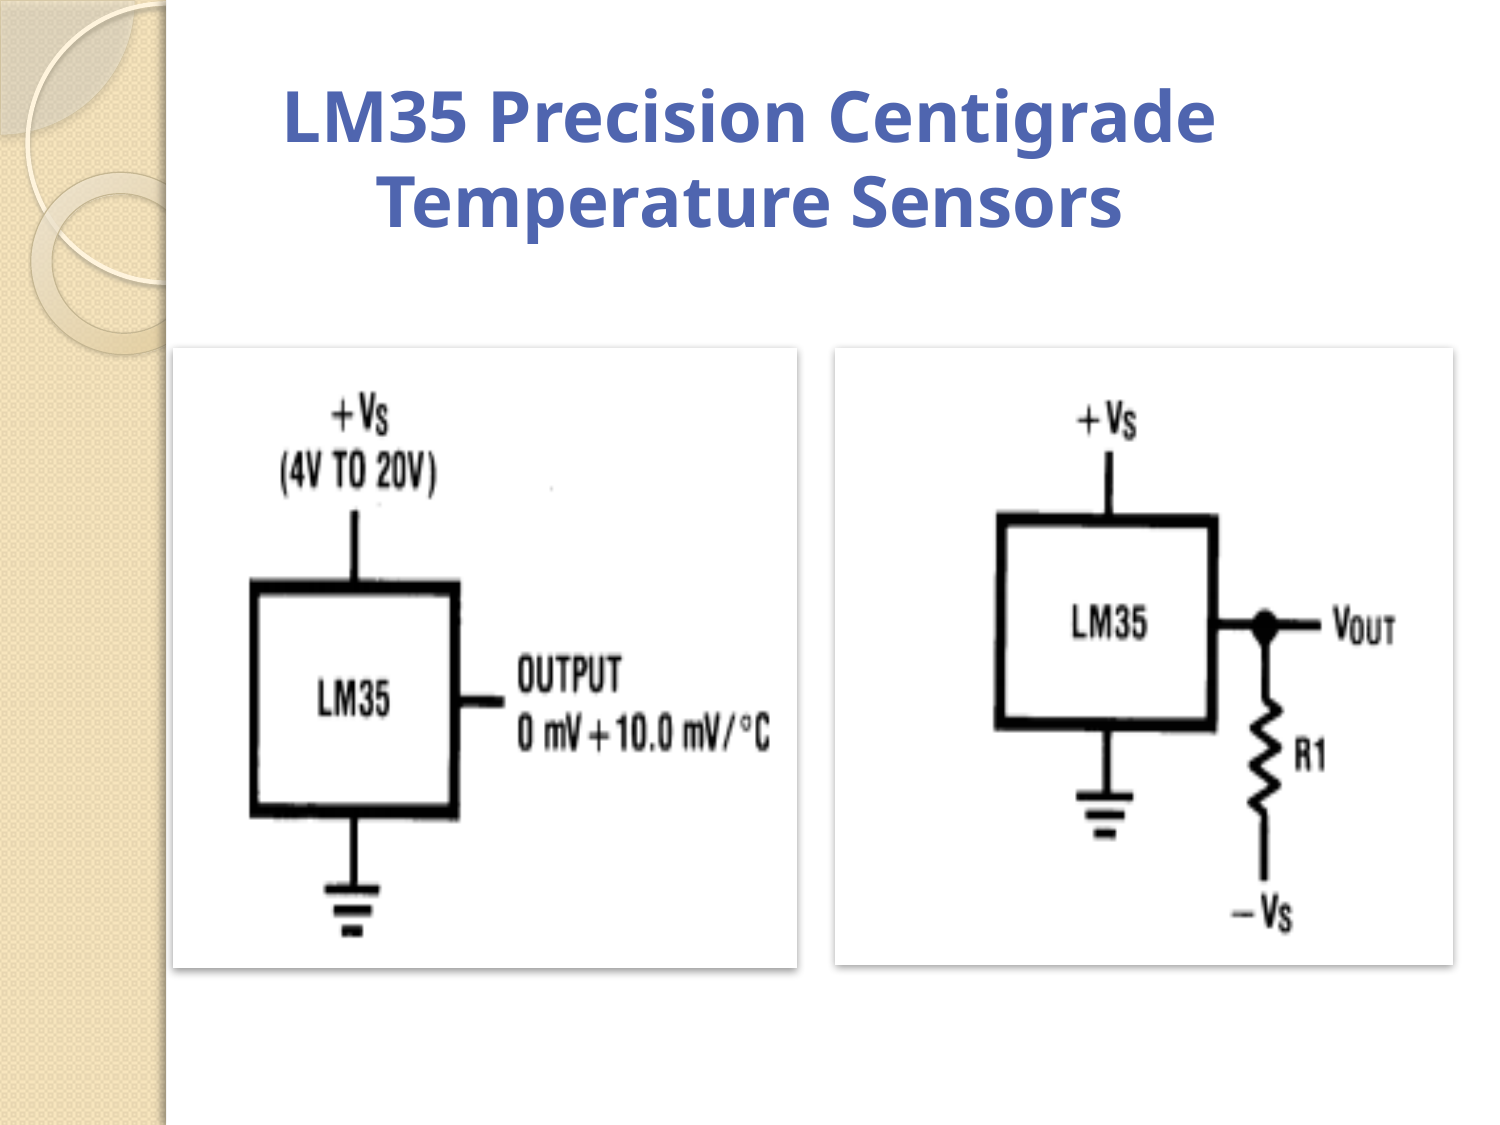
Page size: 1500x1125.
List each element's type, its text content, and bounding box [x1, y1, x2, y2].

picture [849, 362, 1439, 952]
title LM35 Precision Centigrade Temperature Sensors [75, 62, 1425, 250]
picture [187, 362, 783, 954]
